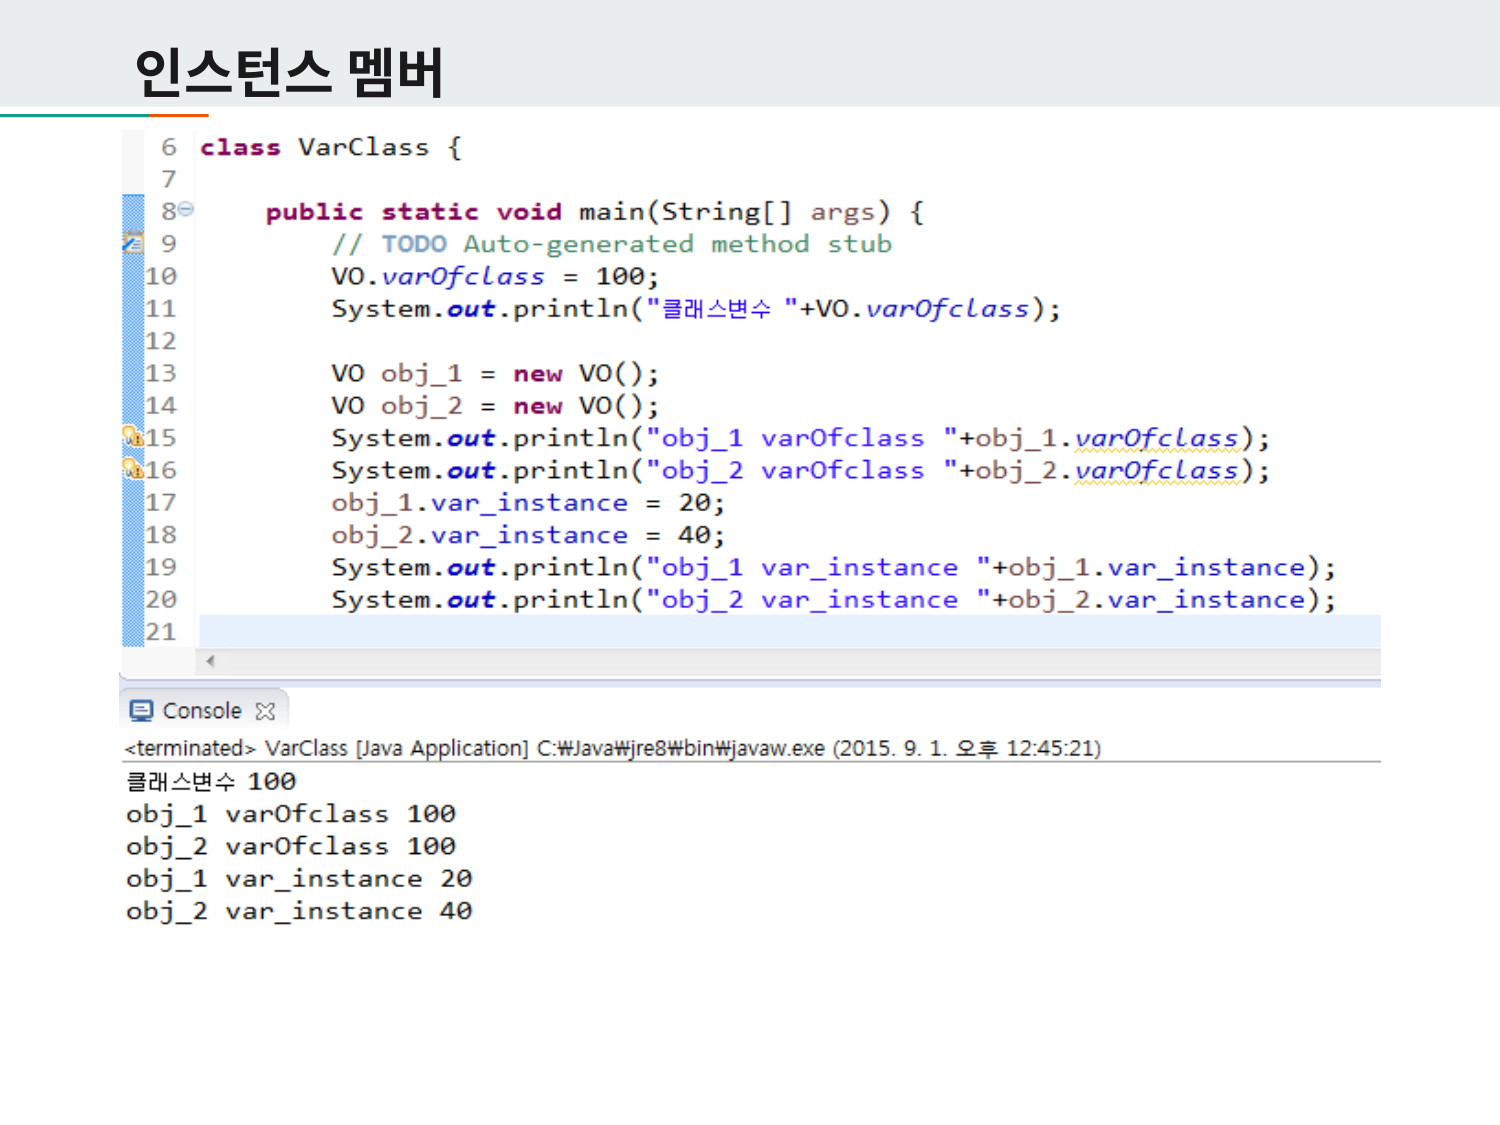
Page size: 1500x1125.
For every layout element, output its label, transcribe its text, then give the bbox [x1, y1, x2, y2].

title 인스턴스 멤버 [119, 13, 1381, 129]
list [119, 130, 1382, 950]
